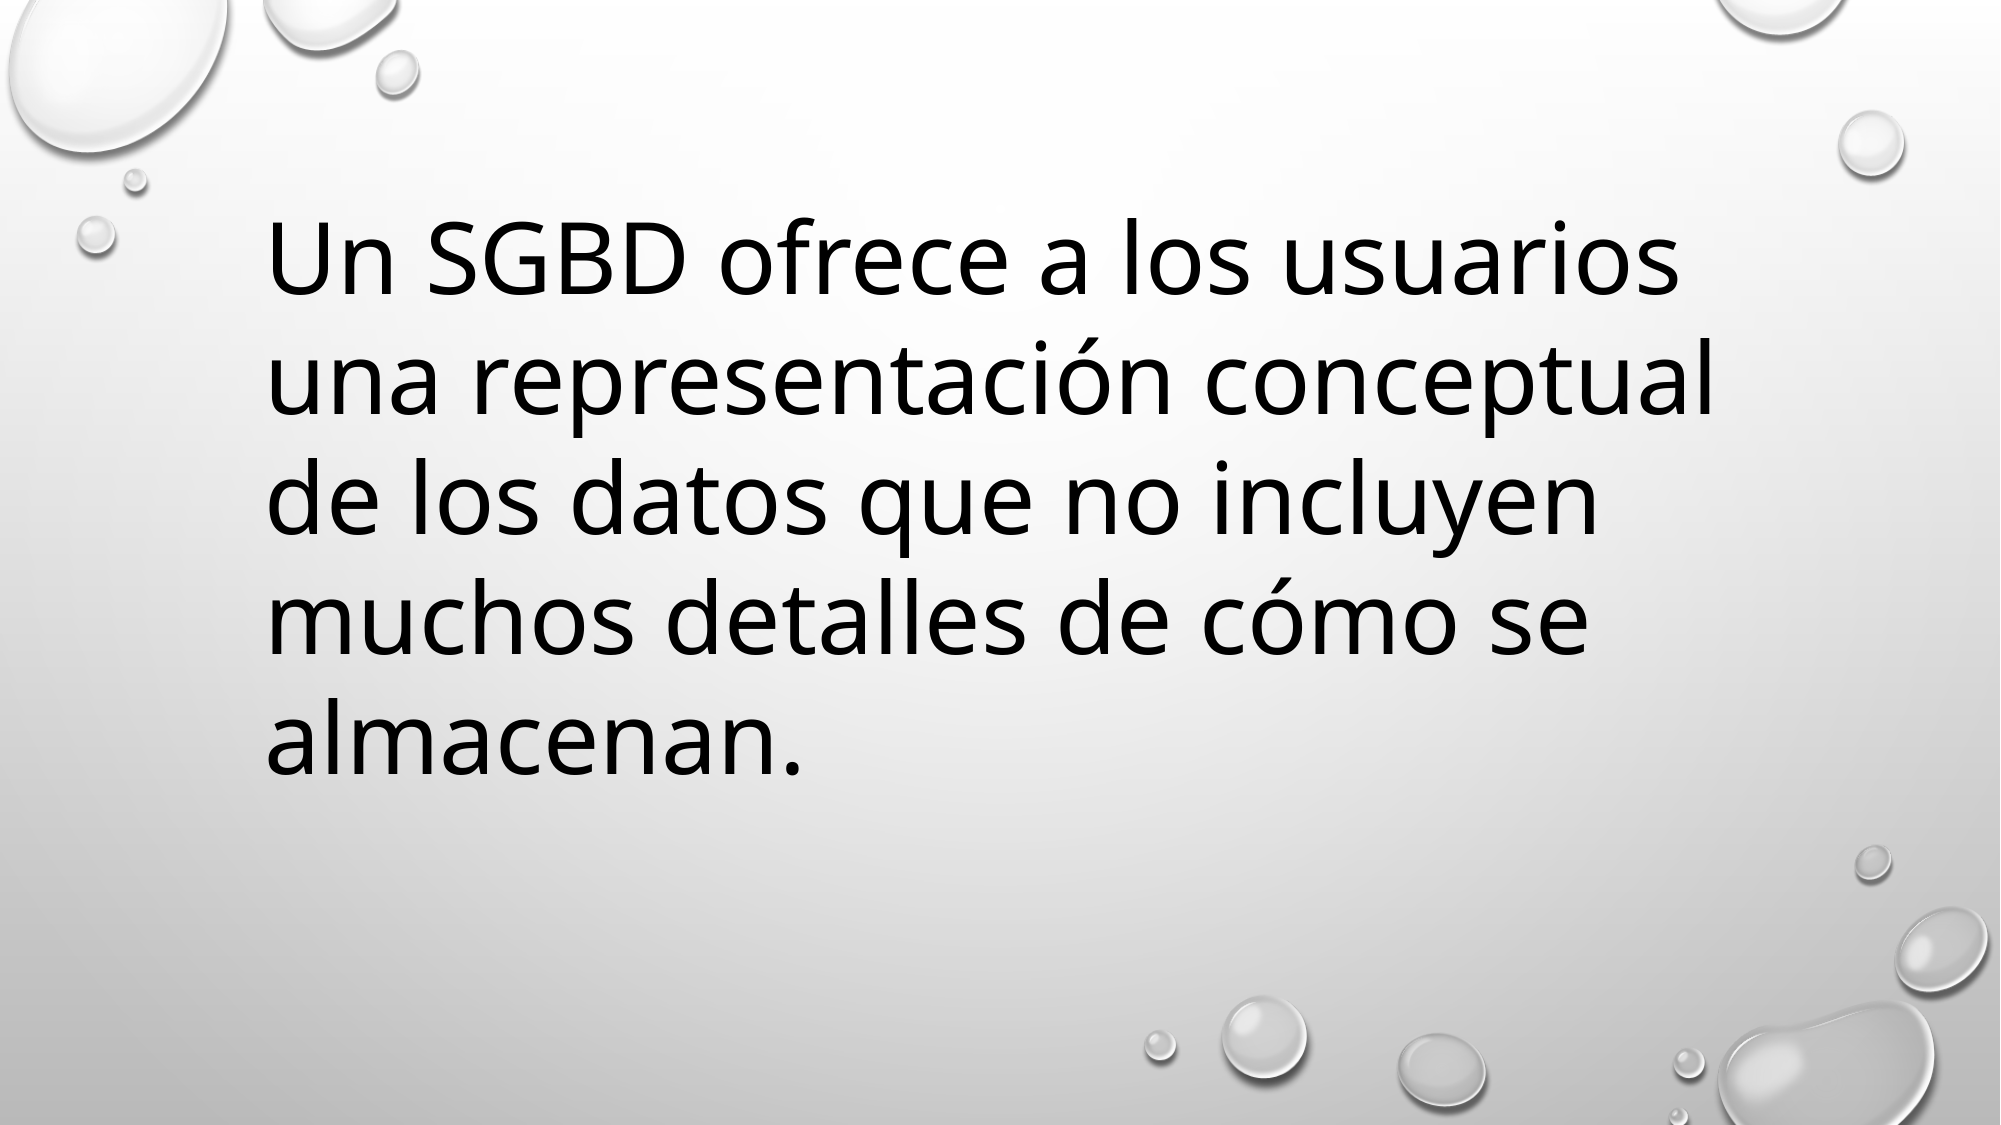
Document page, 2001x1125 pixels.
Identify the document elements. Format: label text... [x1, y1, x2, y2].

text_box Un SGBD ofrece a los usuarios una representación conceptual de los datos que no incluyen muchos detalles de cómo se almacenan. [249, 187, 1750, 802]
picture [0, 0, 2000, 1125]
